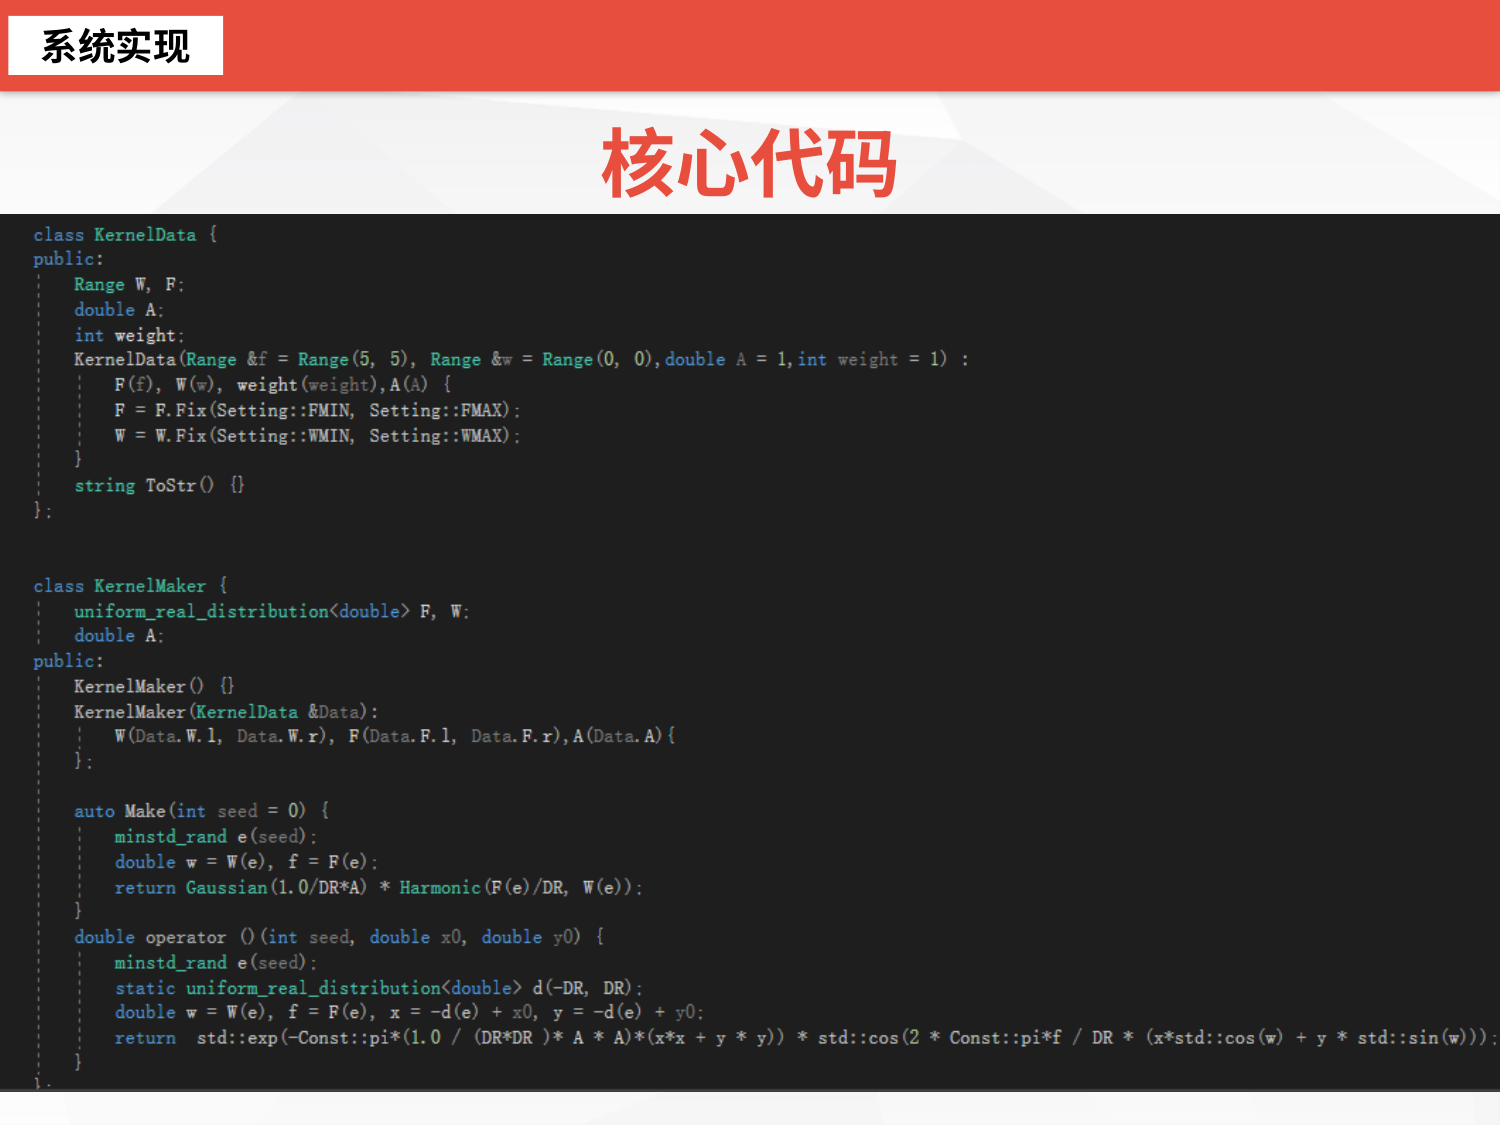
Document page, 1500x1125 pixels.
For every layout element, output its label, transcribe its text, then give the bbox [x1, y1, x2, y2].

picture [0, 92, 1500, 1125]
text_box 系统实现 [7, 15, 224, 76]
text_box [0, 0, 1500, 92]
text_box 核心代码 [455, 108, 1045, 214]
